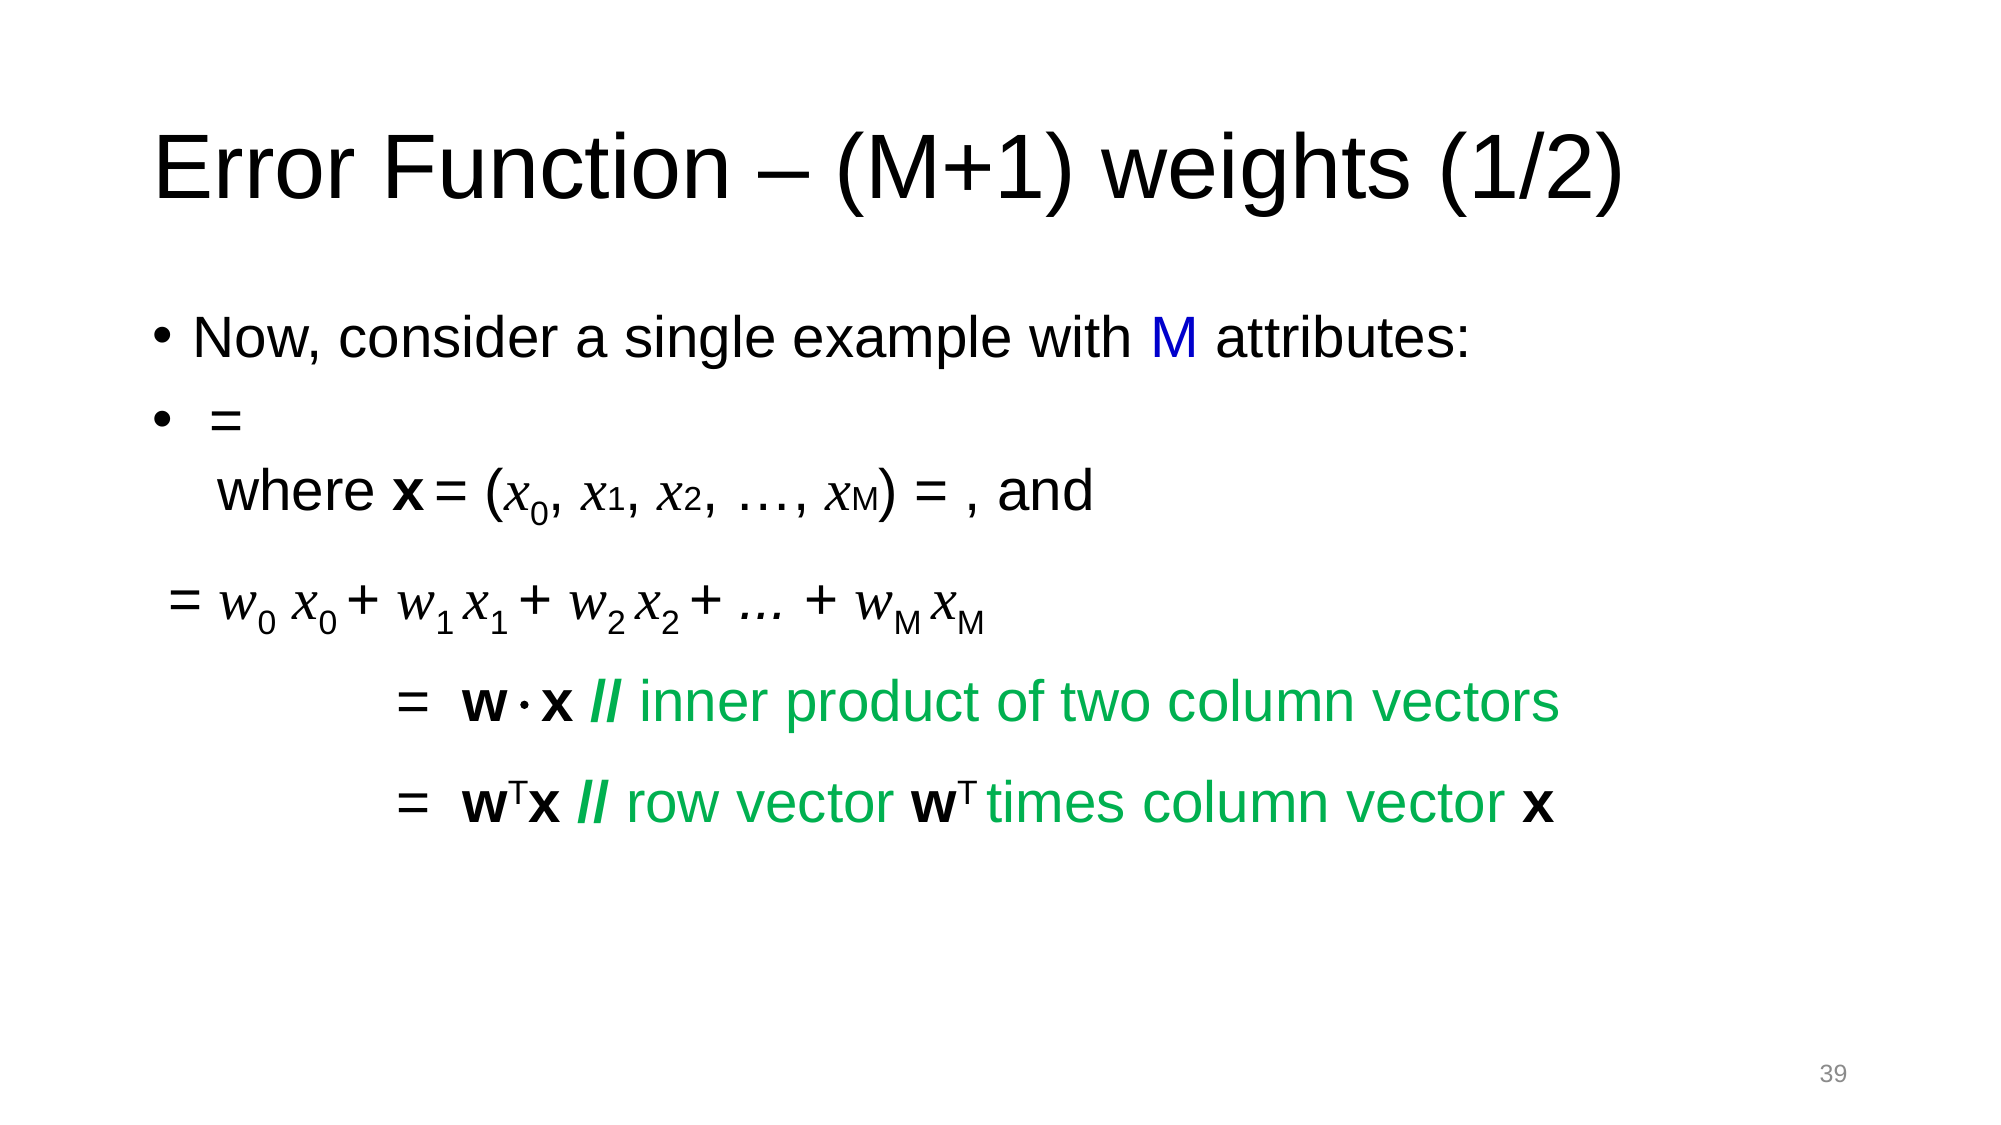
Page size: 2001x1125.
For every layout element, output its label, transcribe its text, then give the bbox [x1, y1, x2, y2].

slide_number 39 [1412, 1042, 1863, 1103]
title Error Function – (M+1) weights (1/2) [137, 59, 1863, 278]
